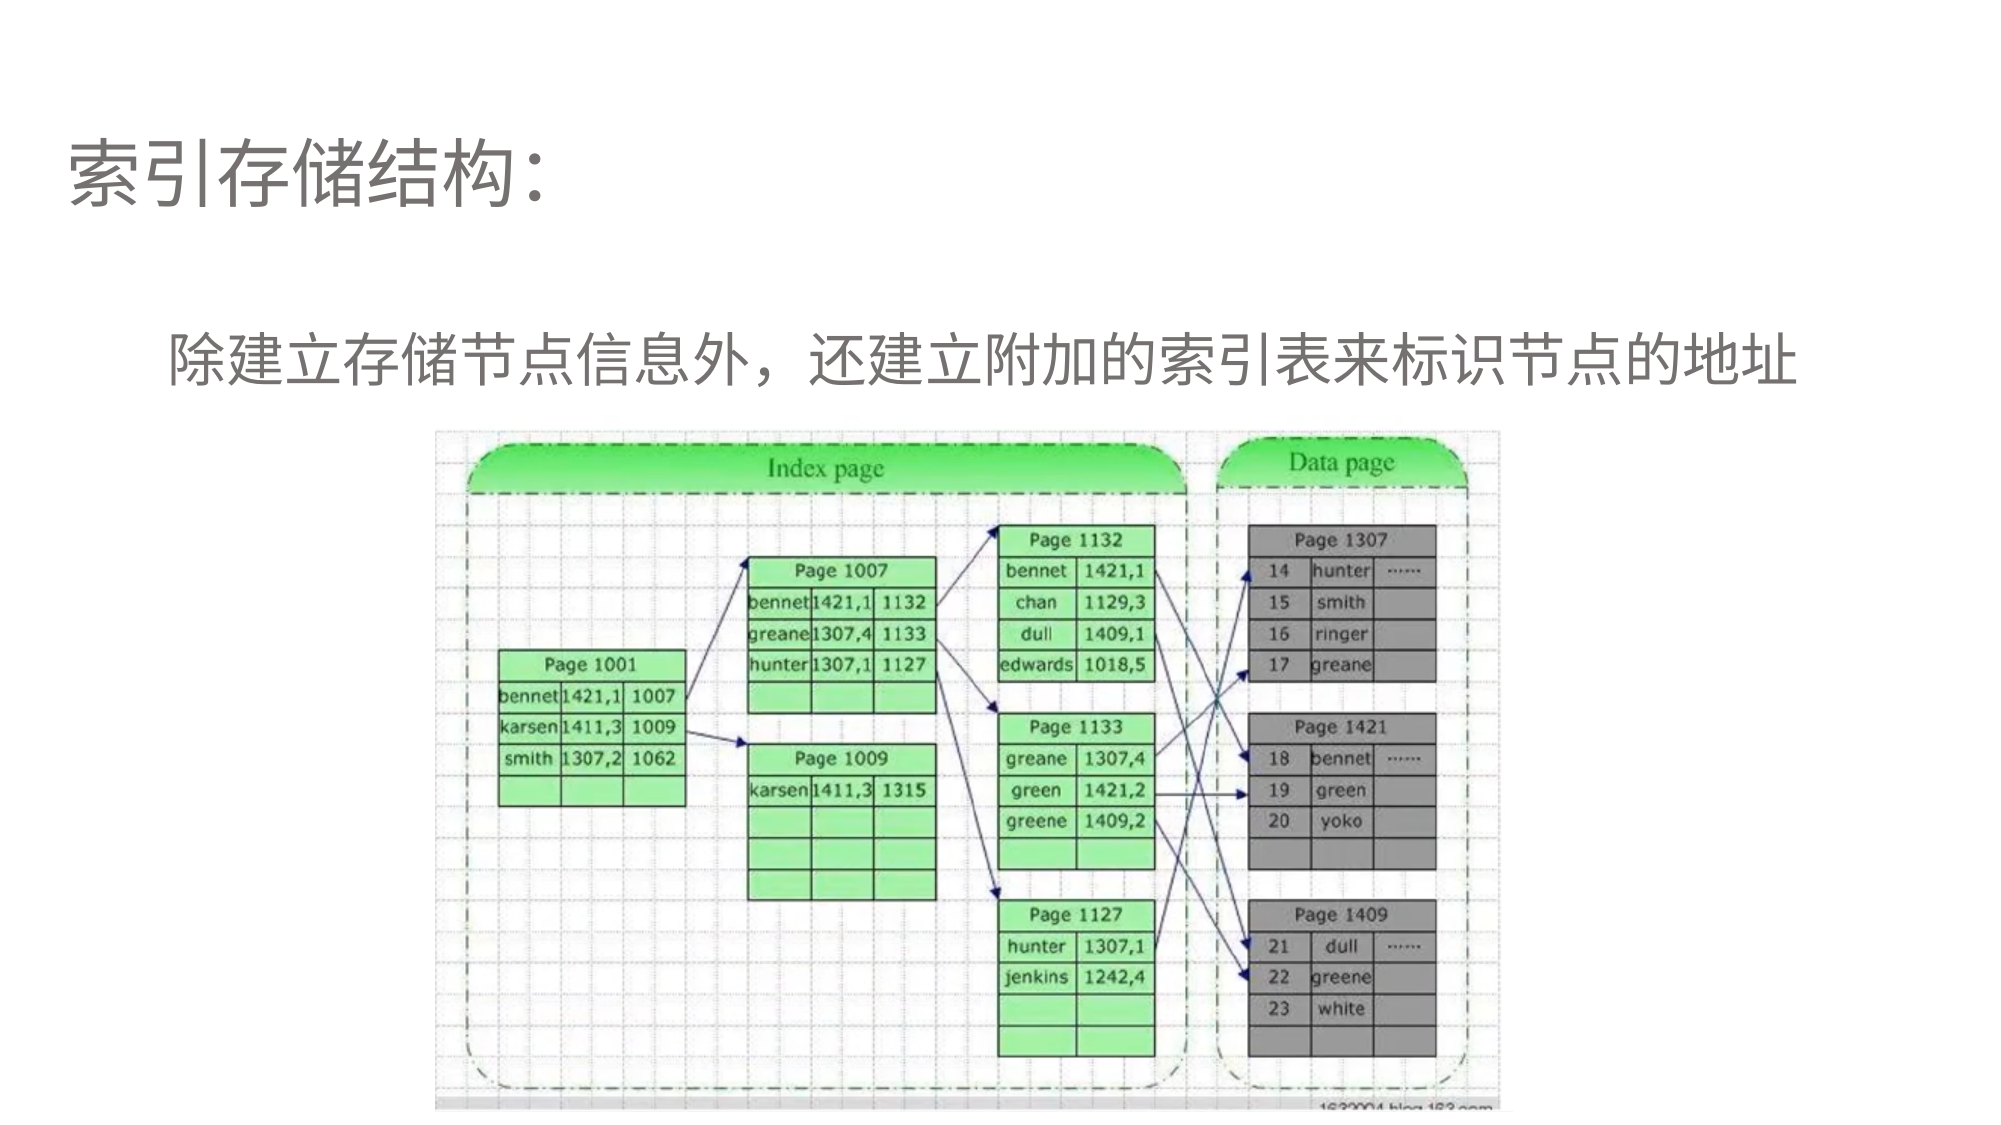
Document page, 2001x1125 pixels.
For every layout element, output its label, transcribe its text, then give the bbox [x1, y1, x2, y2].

picture [435, 406, 1513, 1112]
text_box 索引存储结构： 除建立存储节点信息外，还建立附加的索引表来标识节点的地址 [51, 118, 1967, 404]
